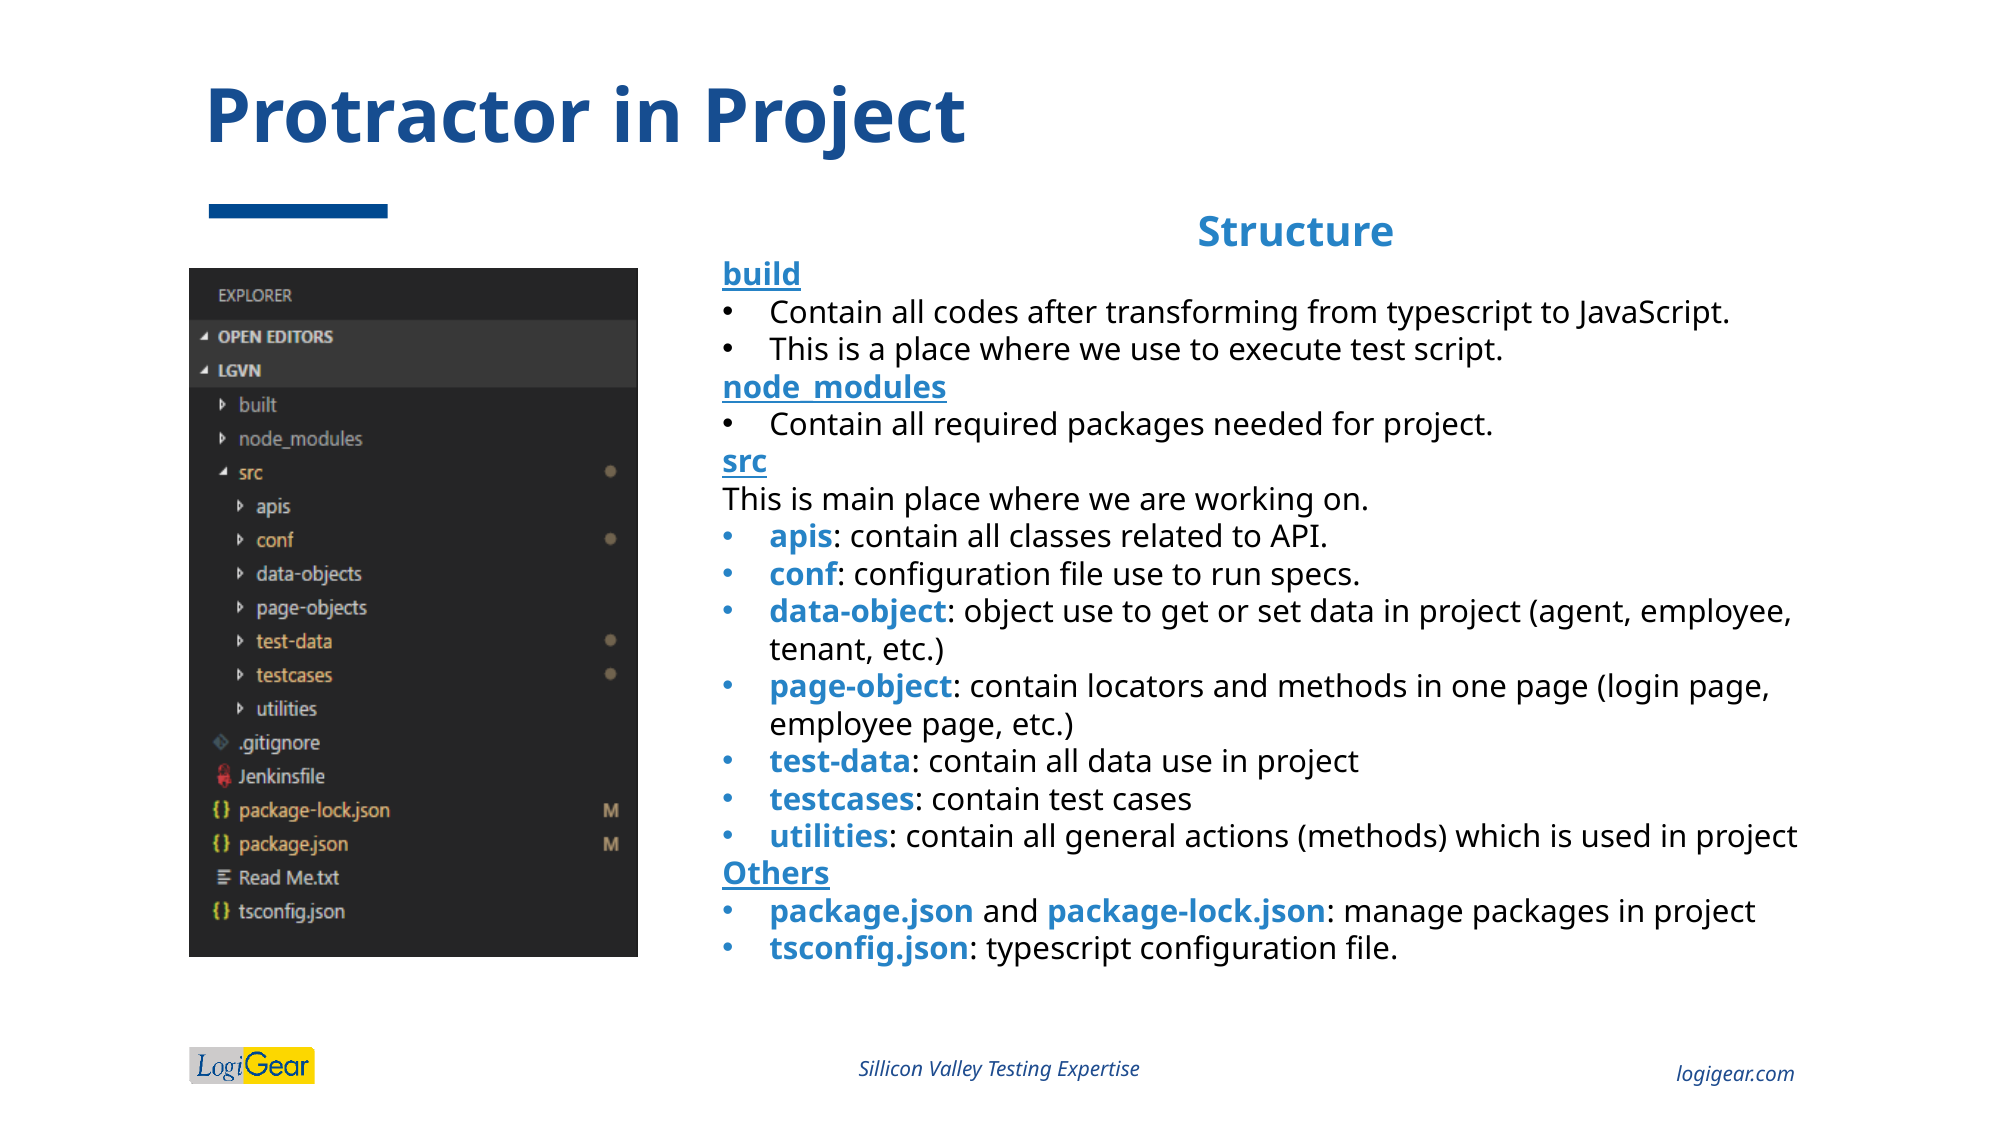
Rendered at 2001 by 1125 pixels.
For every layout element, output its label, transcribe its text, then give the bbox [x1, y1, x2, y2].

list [189, 267, 638, 957]
title Protractor in Project [189, 54, 1809, 171]
picture [189, 1047, 315, 1085]
text_box Structure build Contain all codes after transforming from typescript to JavaScript. This is a place where we use to execute test script. node_modules Contain all required packages needed for project. src This is main place where we are working on. apis: contain all classes related to API. conf: configuration file use to run specs. data-object: object use to get or set data in project (agent, employee, tenant, etc.) page-object: contain locators and methods in one page (login page, employee page, etc.) test-data: contain all data use in project testcases: contain test cases utilities: contain all general actions (methods) which is used in project Others package.json and package-lock.json: manage packages in project tsconfig.json: typescript configuration file. [707, 197, 1885, 1019]
